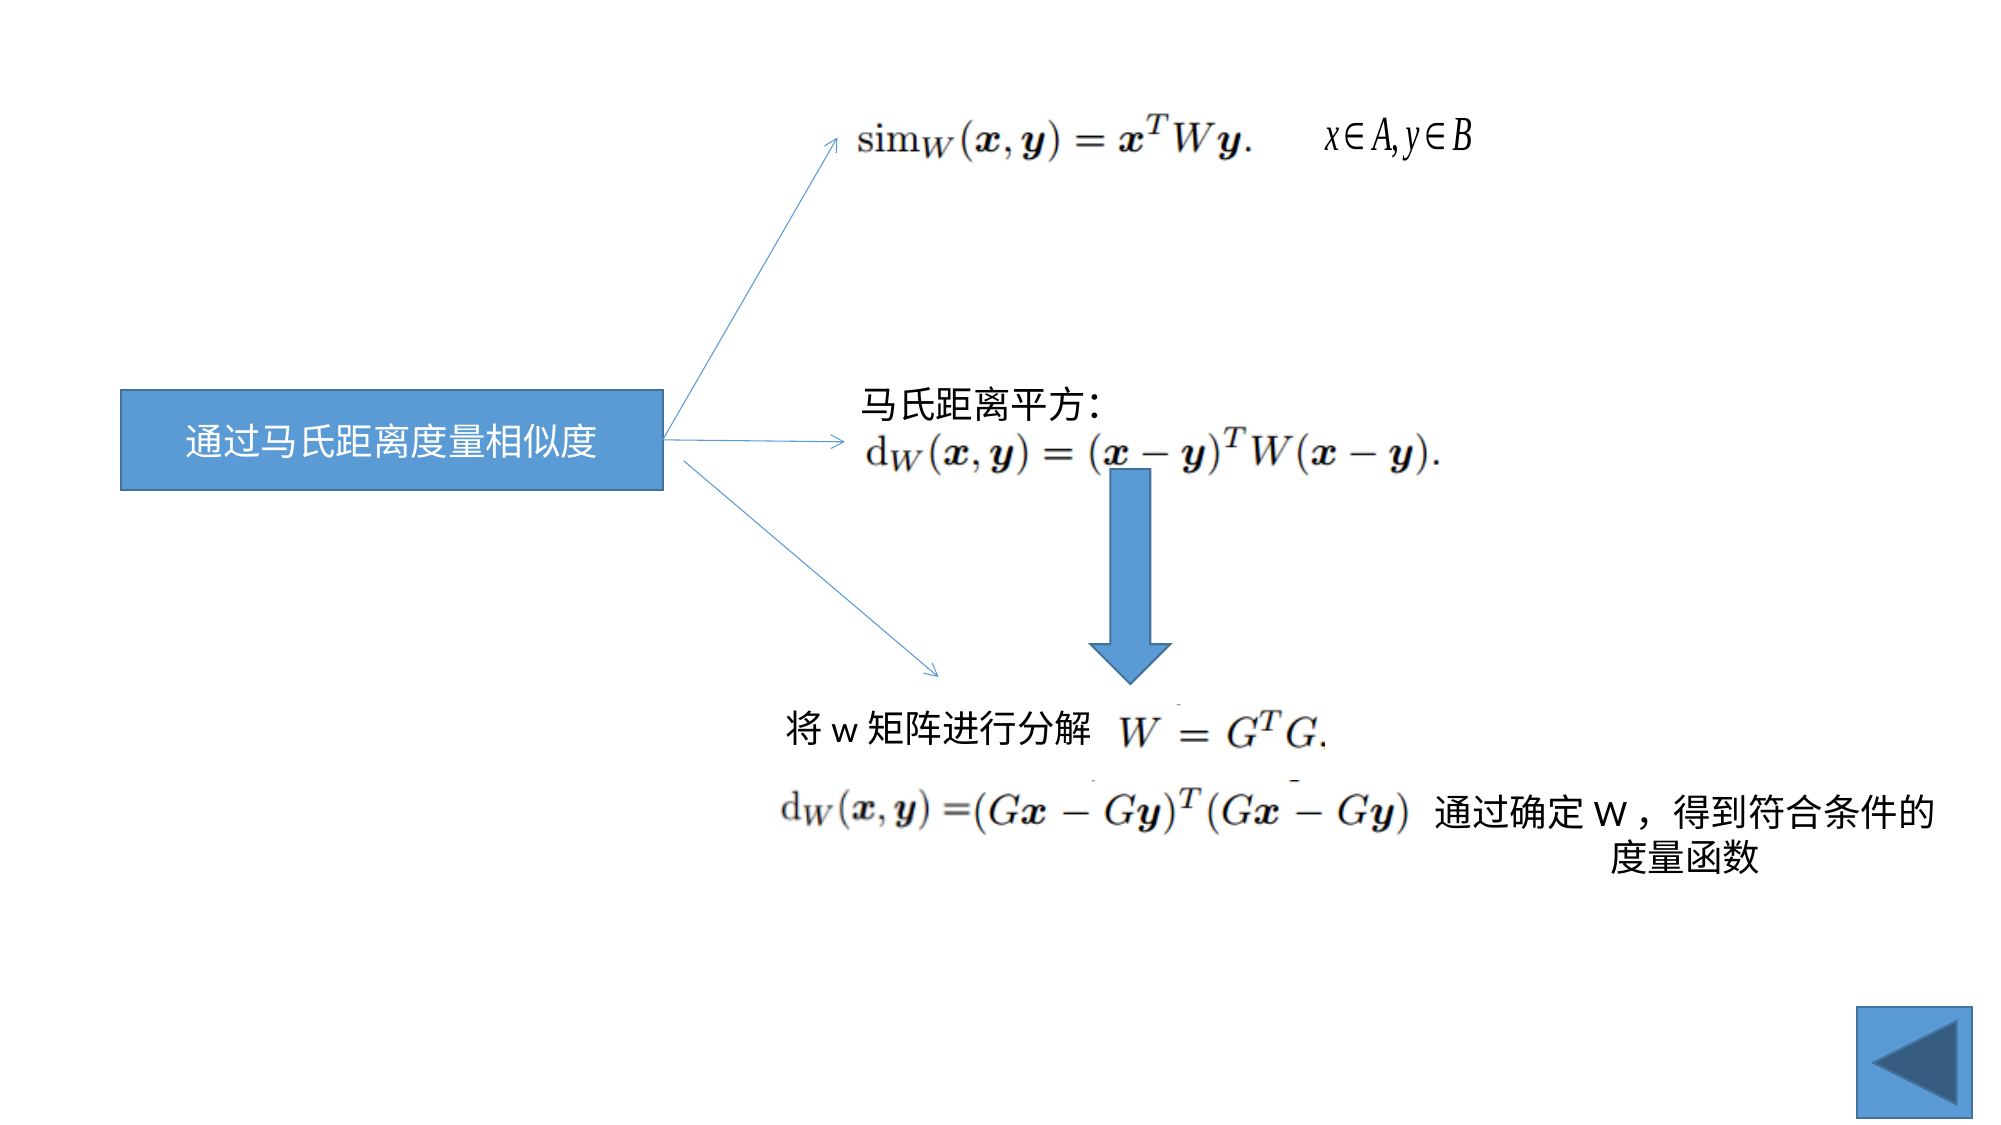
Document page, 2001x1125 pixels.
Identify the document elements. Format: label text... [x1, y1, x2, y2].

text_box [683, 460, 939, 678]
text_box 将w矩阵进行分解 [667, 676, 1210, 778]
text_box [1856, 1006, 1973, 1119]
text_box 通过确定W，得到符合条件的度量函数 [1413, 774, 1957, 893]
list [837, 95, 1311, 180]
text_box 通过马氏距离度量相似度 [120, 389, 664, 491]
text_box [1318, 105, 1478, 171]
picture [844, 397, 1497, 487]
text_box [662, 137, 838, 439]
text_box 量相似度 [1265, 82, 1809, 185]
picture [750, 776, 1413, 845]
text_box 马氏距离平方： [720, 442, 844, 454]
text_box 马氏距离平方： [838, 352, 1264, 439]
picture [1109, 704, 1325, 750]
text_box [1088, 487, 1173, 686]
